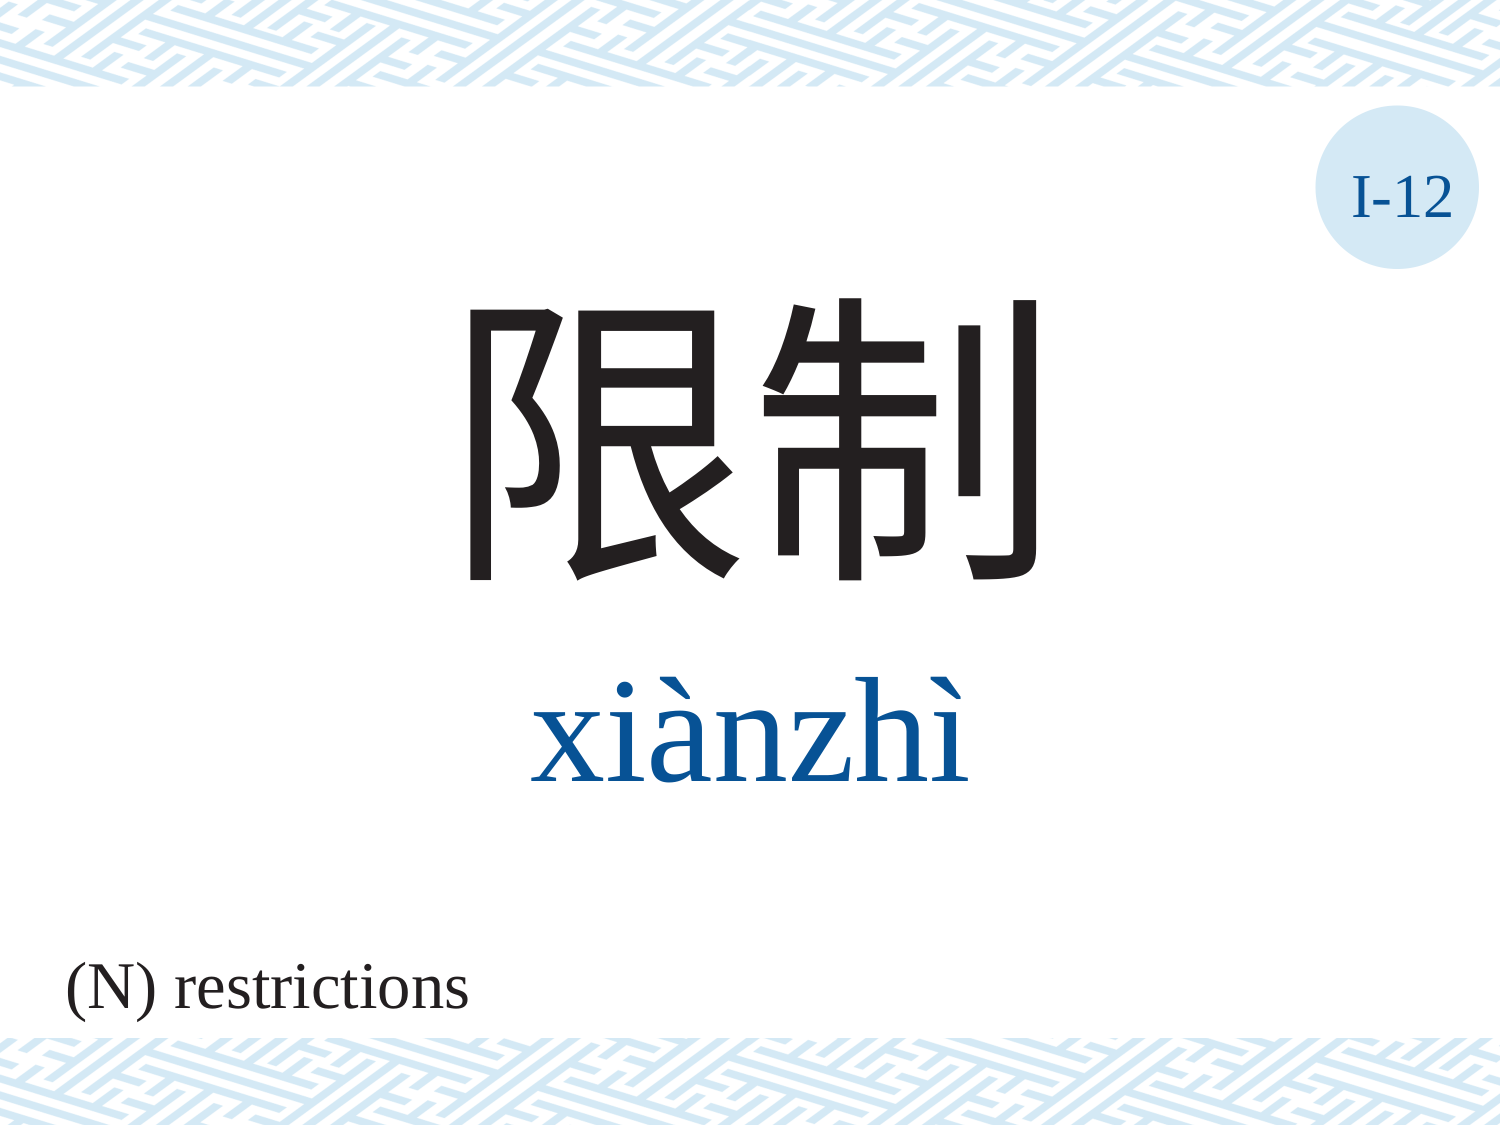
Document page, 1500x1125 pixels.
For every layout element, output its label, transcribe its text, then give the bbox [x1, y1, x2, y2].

text_box (N) restrictions [62, 942, 473, 1023]
picture [0, 0, 1500, 1125]
text_box I-12 限制 xiànzhì [439, 154, 1456, 812]
